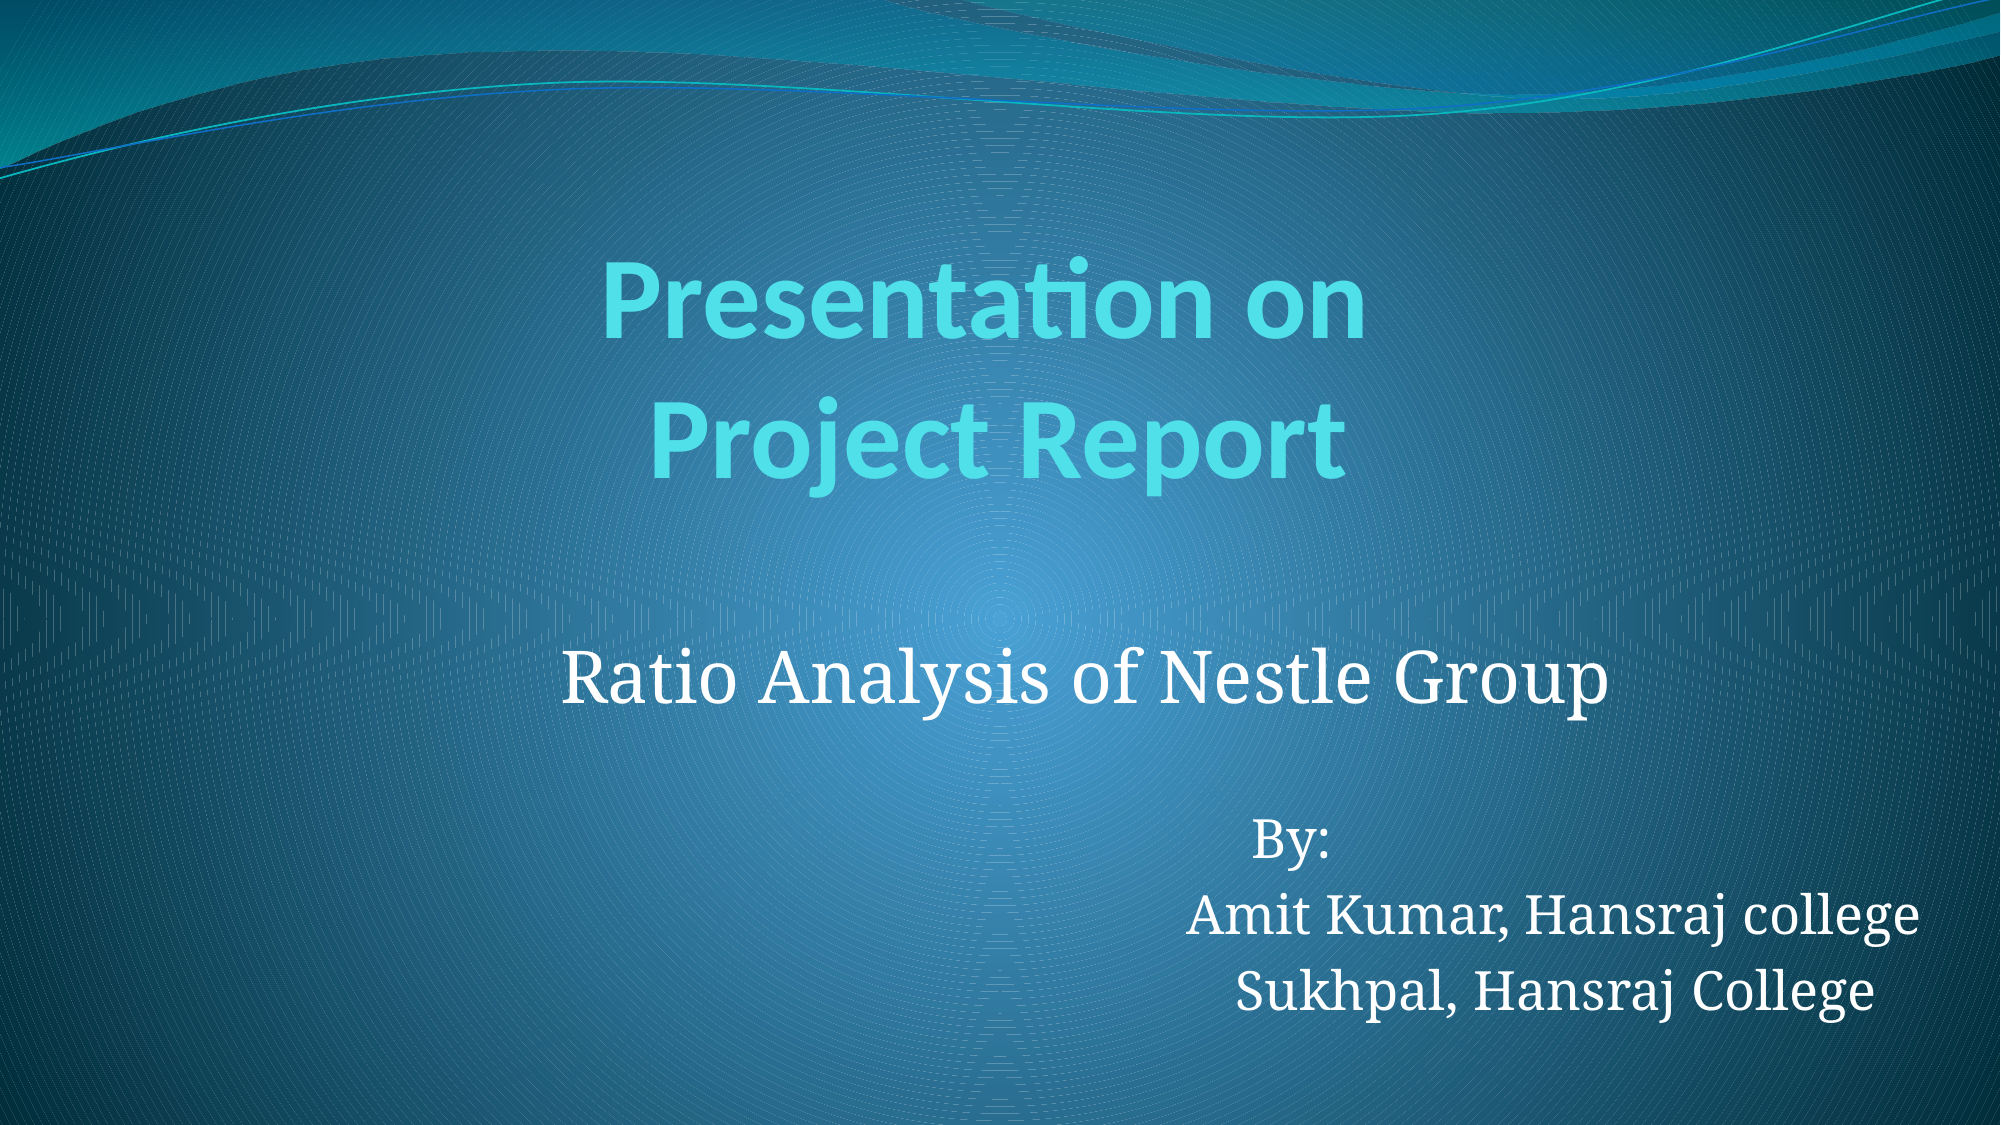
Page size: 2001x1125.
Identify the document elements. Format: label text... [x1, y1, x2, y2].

subtitle Ratio Analysis of Nestle Group By: Amit Kumar, Hansraj college Sukhpal, Hansraj College [249, 622, 1933, 1072]
title Presentation on Project Report [249, 184, 1750, 503]
